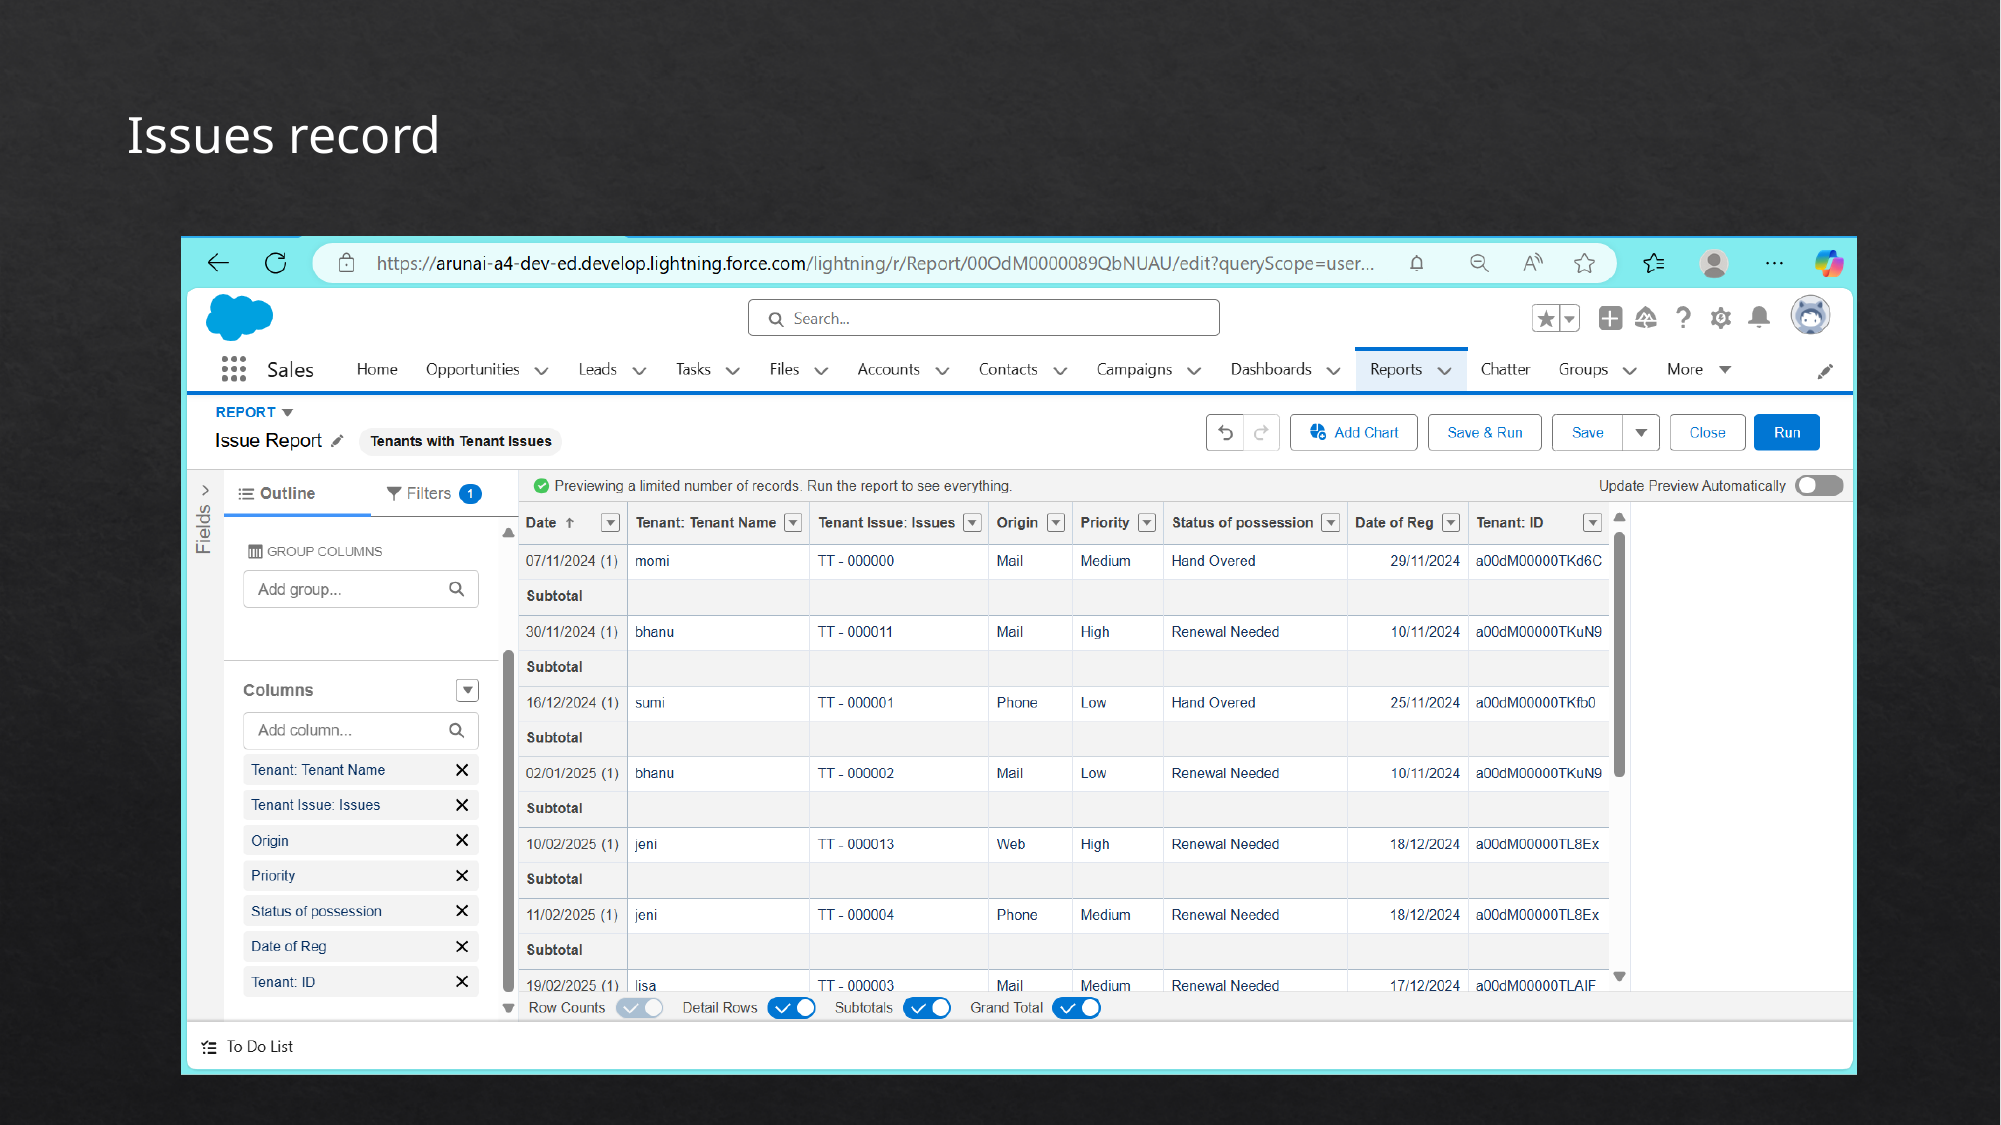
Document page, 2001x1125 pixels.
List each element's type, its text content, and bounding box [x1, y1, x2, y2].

text_box Issues record [112, 96, 1094, 171]
picture [181, 236, 1857, 1075]
